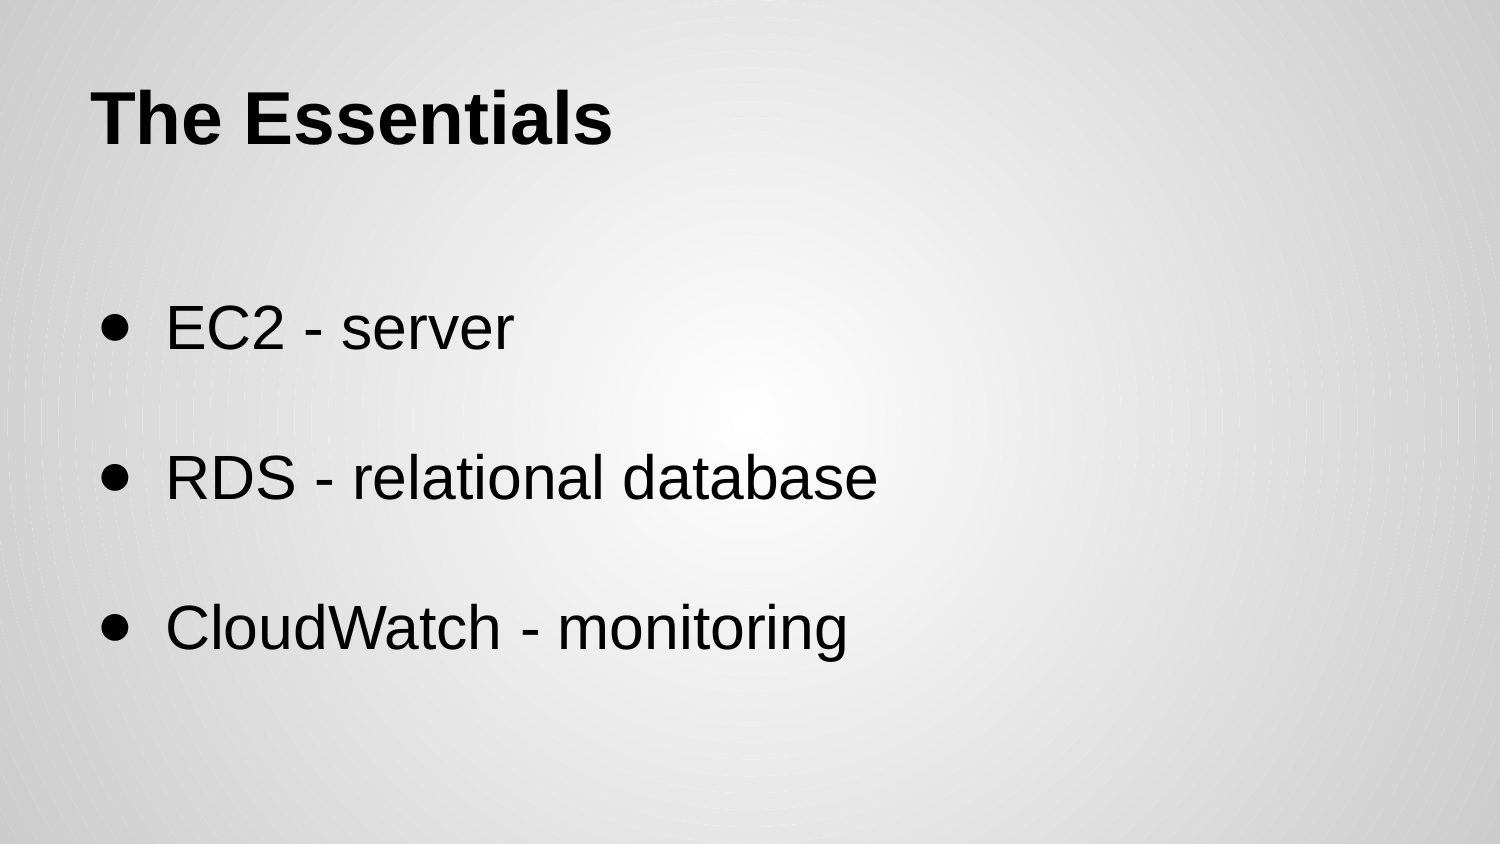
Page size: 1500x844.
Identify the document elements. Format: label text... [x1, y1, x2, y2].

title The Essentials [75, 33, 1425, 175]
list EC2 - server RDS - relational database CloudWatch - monitoring [75, 196, 1425, 808]
